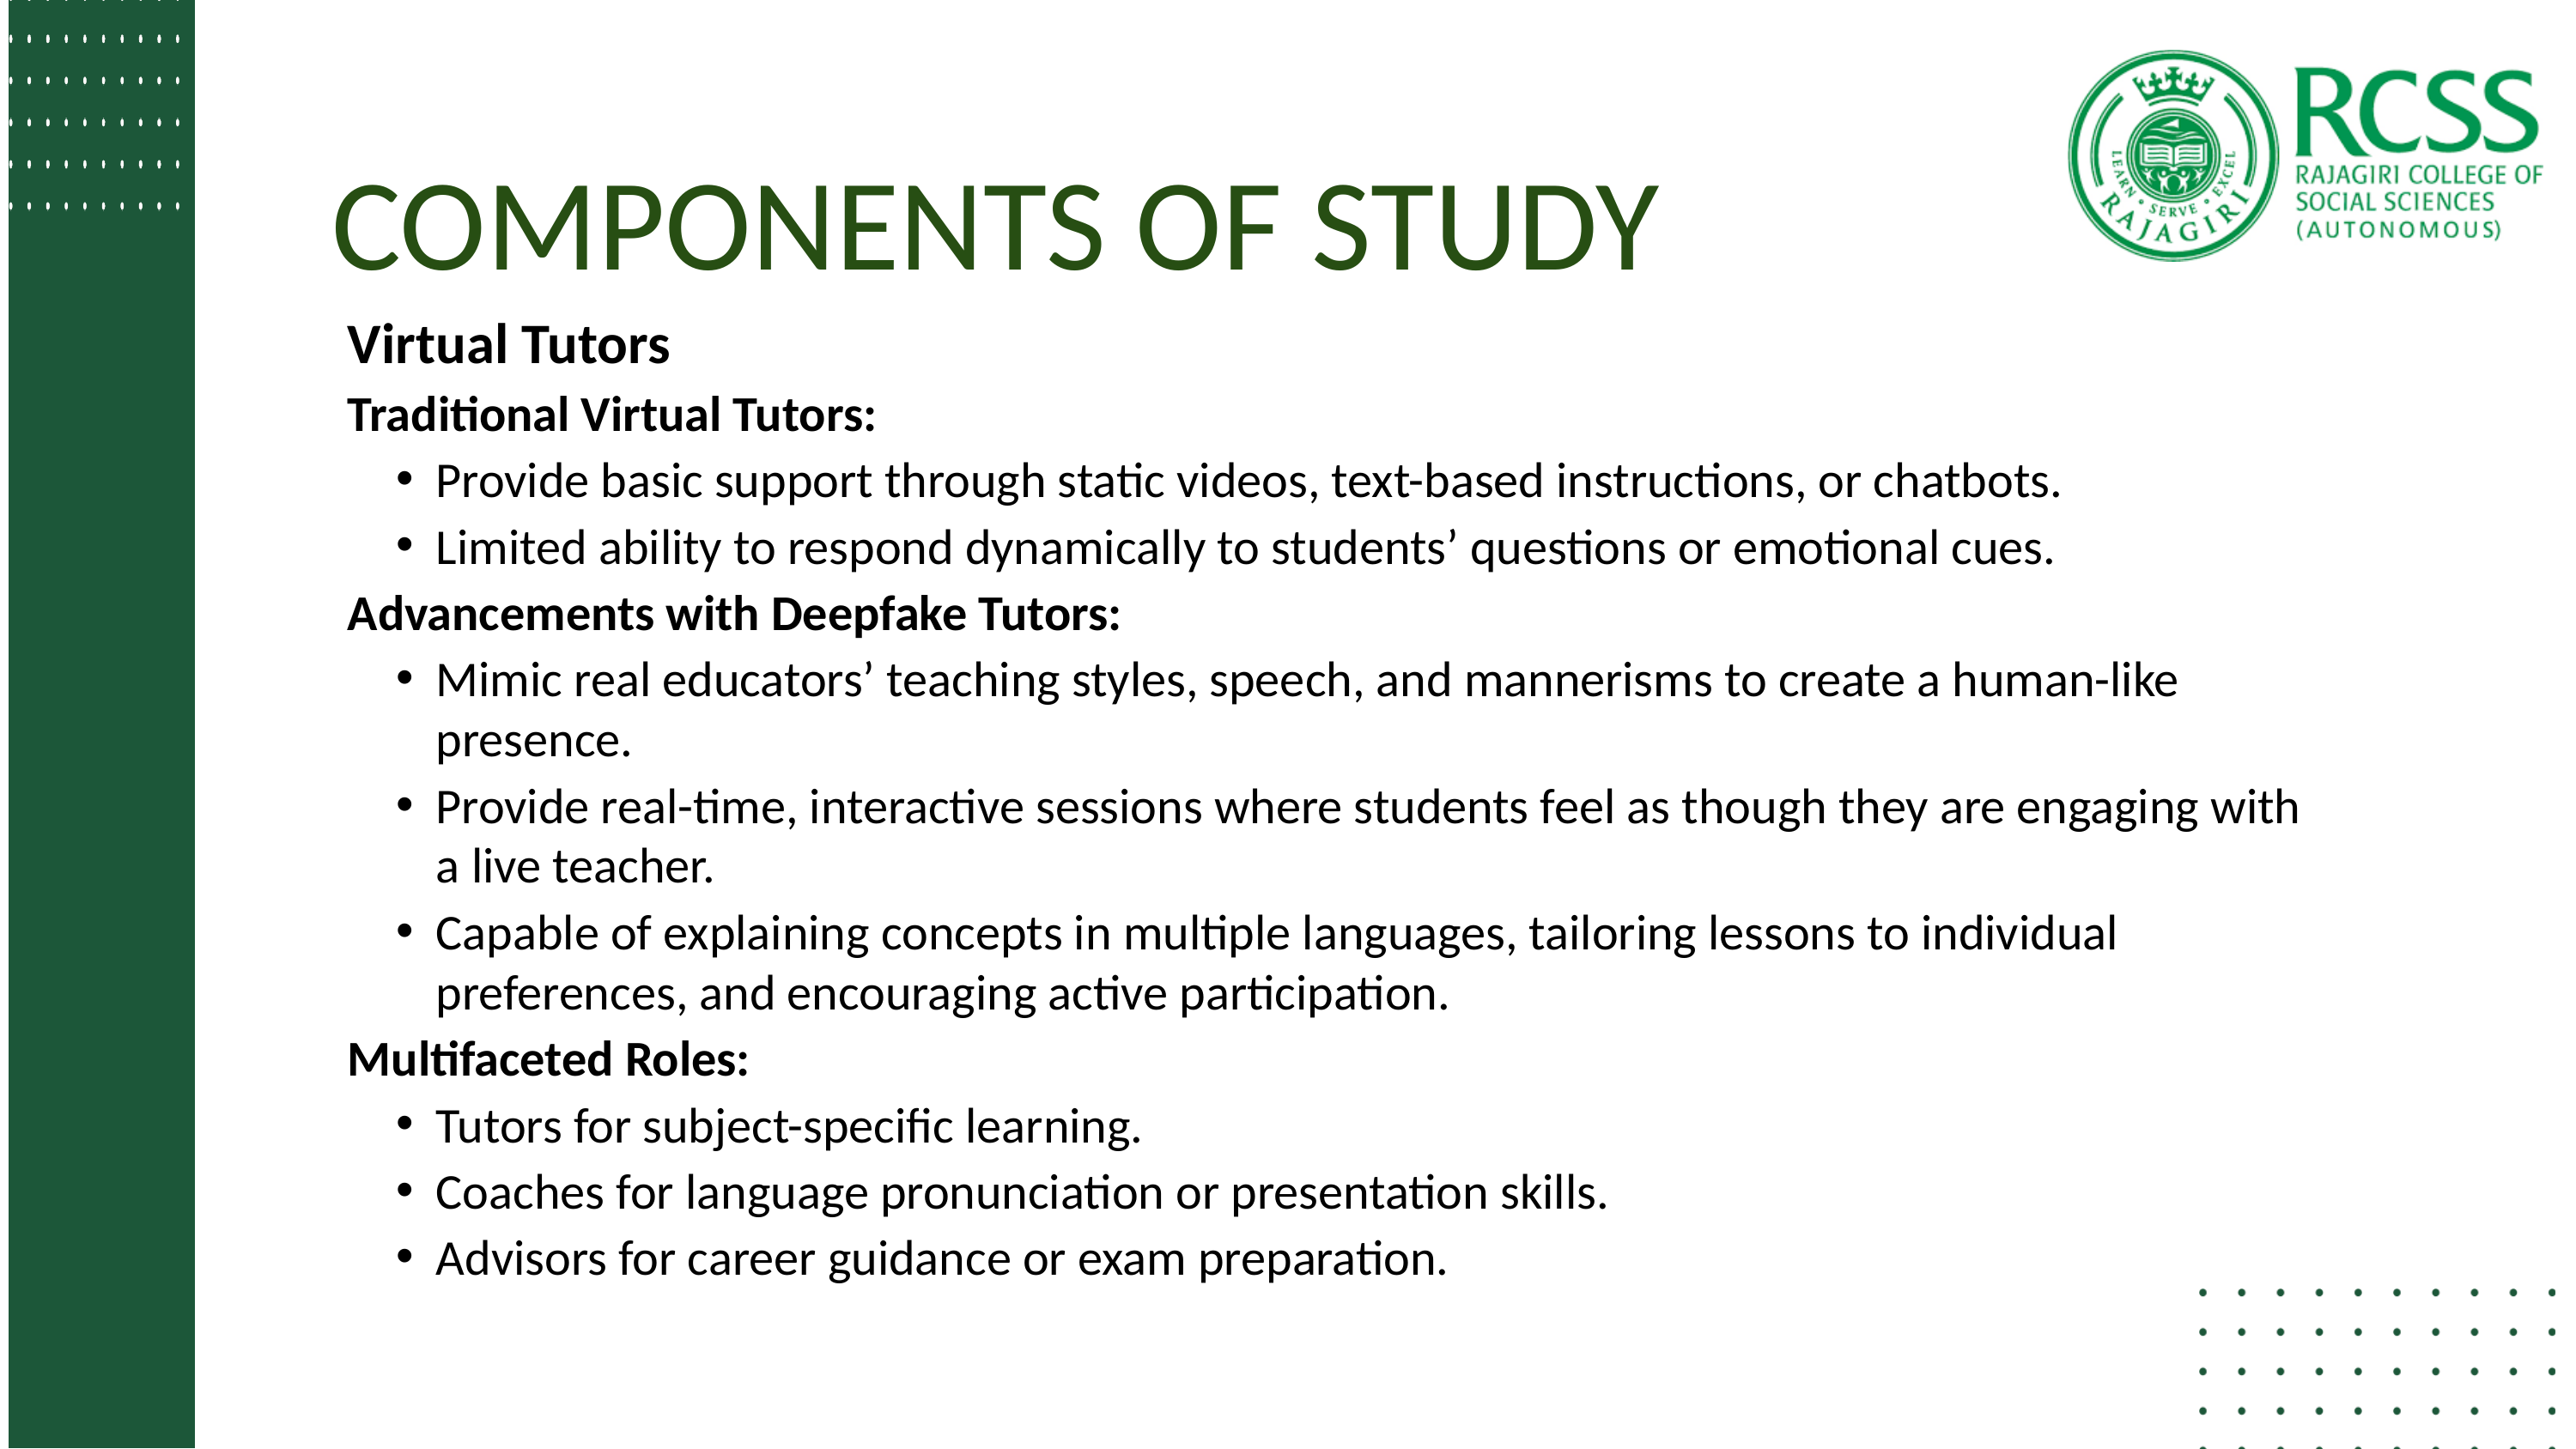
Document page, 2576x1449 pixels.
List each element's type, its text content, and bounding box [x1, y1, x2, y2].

picture [2067, 50, 2543, 262]
text_box [2198, 1288, 2556, 1449]
title COMPONENTS OF STUDY [319, 100, 1945, 336]
list Virtual Tutors Traditional Virtual Tutors: Provide basic support through static videos, text-based instructions, or chatbots. Limited ability to respond dynamically to students’ questions or emotional cues. Advancements with Deepfake Tutors: Mimic real educators’ teaching styles, speech, and mannerisms to create a human-like presence. Provide real-time, interactive sessions where students feel as though they are engaging with a live teacher. Capable of explaining concepts in multiple languages, tailoring lessons to individual preferences, and encouraging active participation. Multifaceted Roles: Tutors for subject-specific learning. Coaches for language pronunciation or presentation skills. Advisors for career guidance or exam preparation. [319, 300, 2321, 1363]
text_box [8, 0, 195, 1449]
